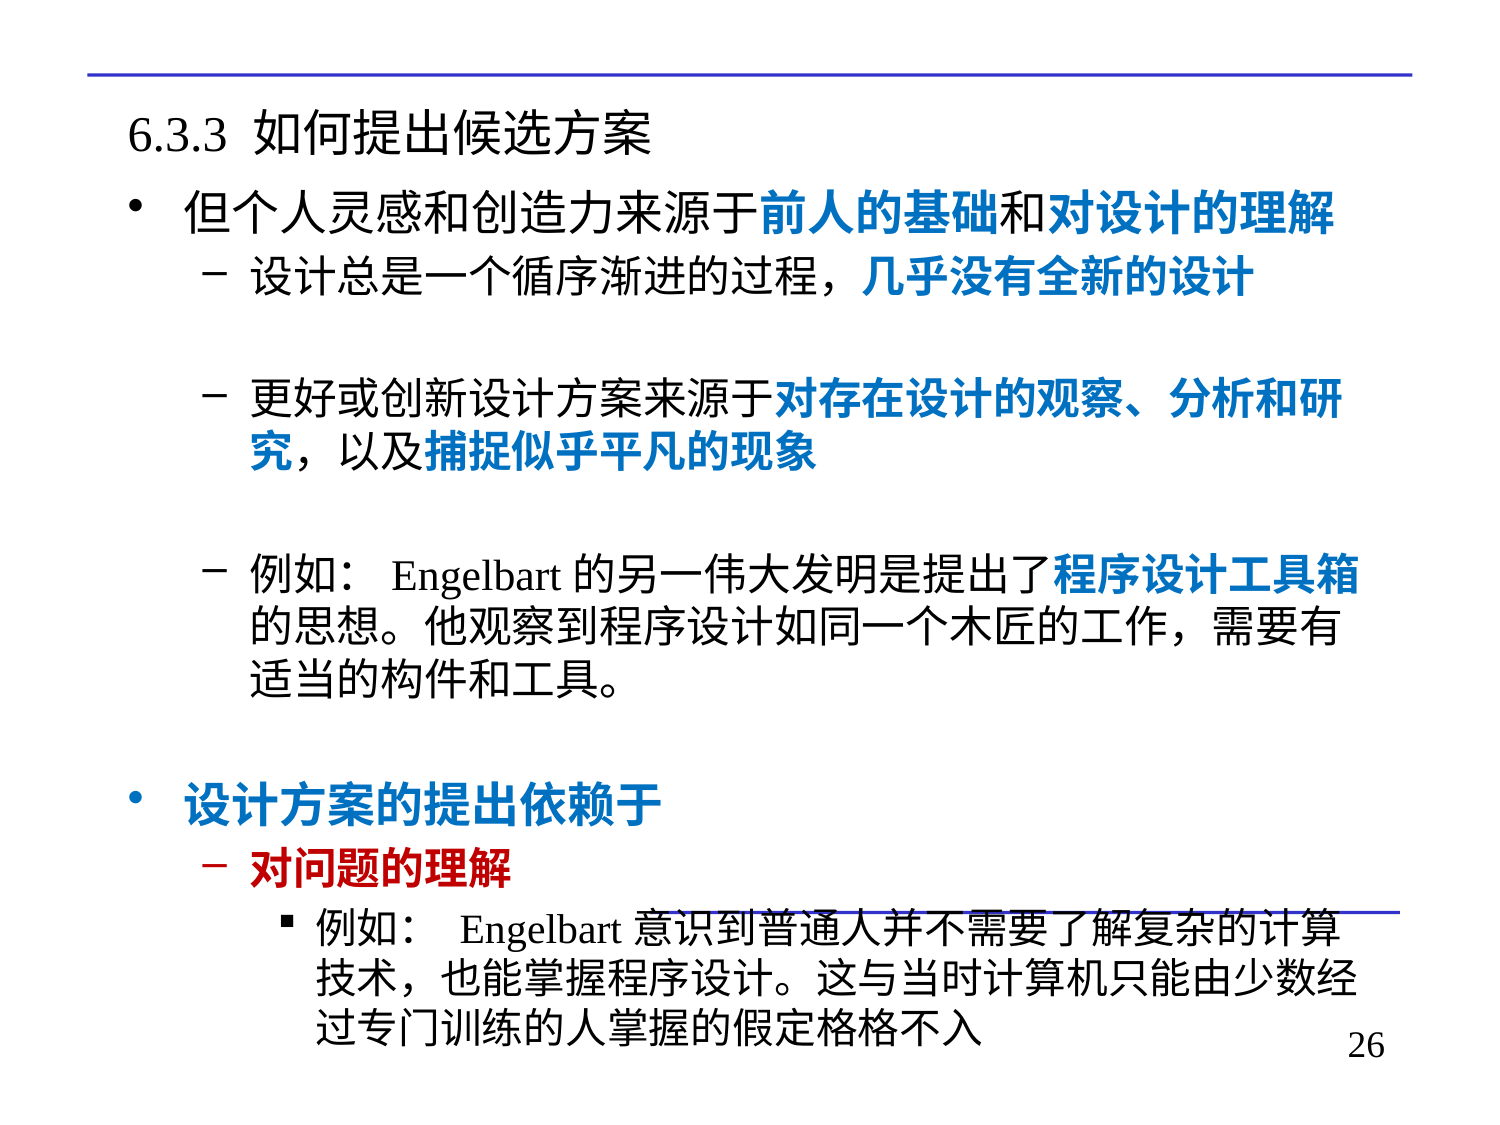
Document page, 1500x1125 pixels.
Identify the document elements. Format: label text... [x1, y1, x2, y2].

list 但个人灵感和创造力来源于前人的基础和对设计的理解 设计总是一个循序渐进的过程，几乎没有全新的设计 更好或创新设计方案来源于对存在设计的观察、分析和研究，以及捕捉似乎平凡的现象 例如：Engelbart的另一伟大发明是提出了程序设计工具箱的思想。他观察到程序设计如同一个木匠的工作，需要有适当的构件和工具。 设计方案的提出依赖于 对问题的理解 例如： Engelbart意识到普通人并不需要了解复杂的计算技术，也能掌握程序设计。这与当时计算机只能由少数经过专门训练的人掌握的假定格格不入 [112, 174, 1388, 900]
slide_number 26 [1087, 1012, 1401, 1088]
title 6.3.3 如何提出候选方案 [112, 87, 1388, 174]
